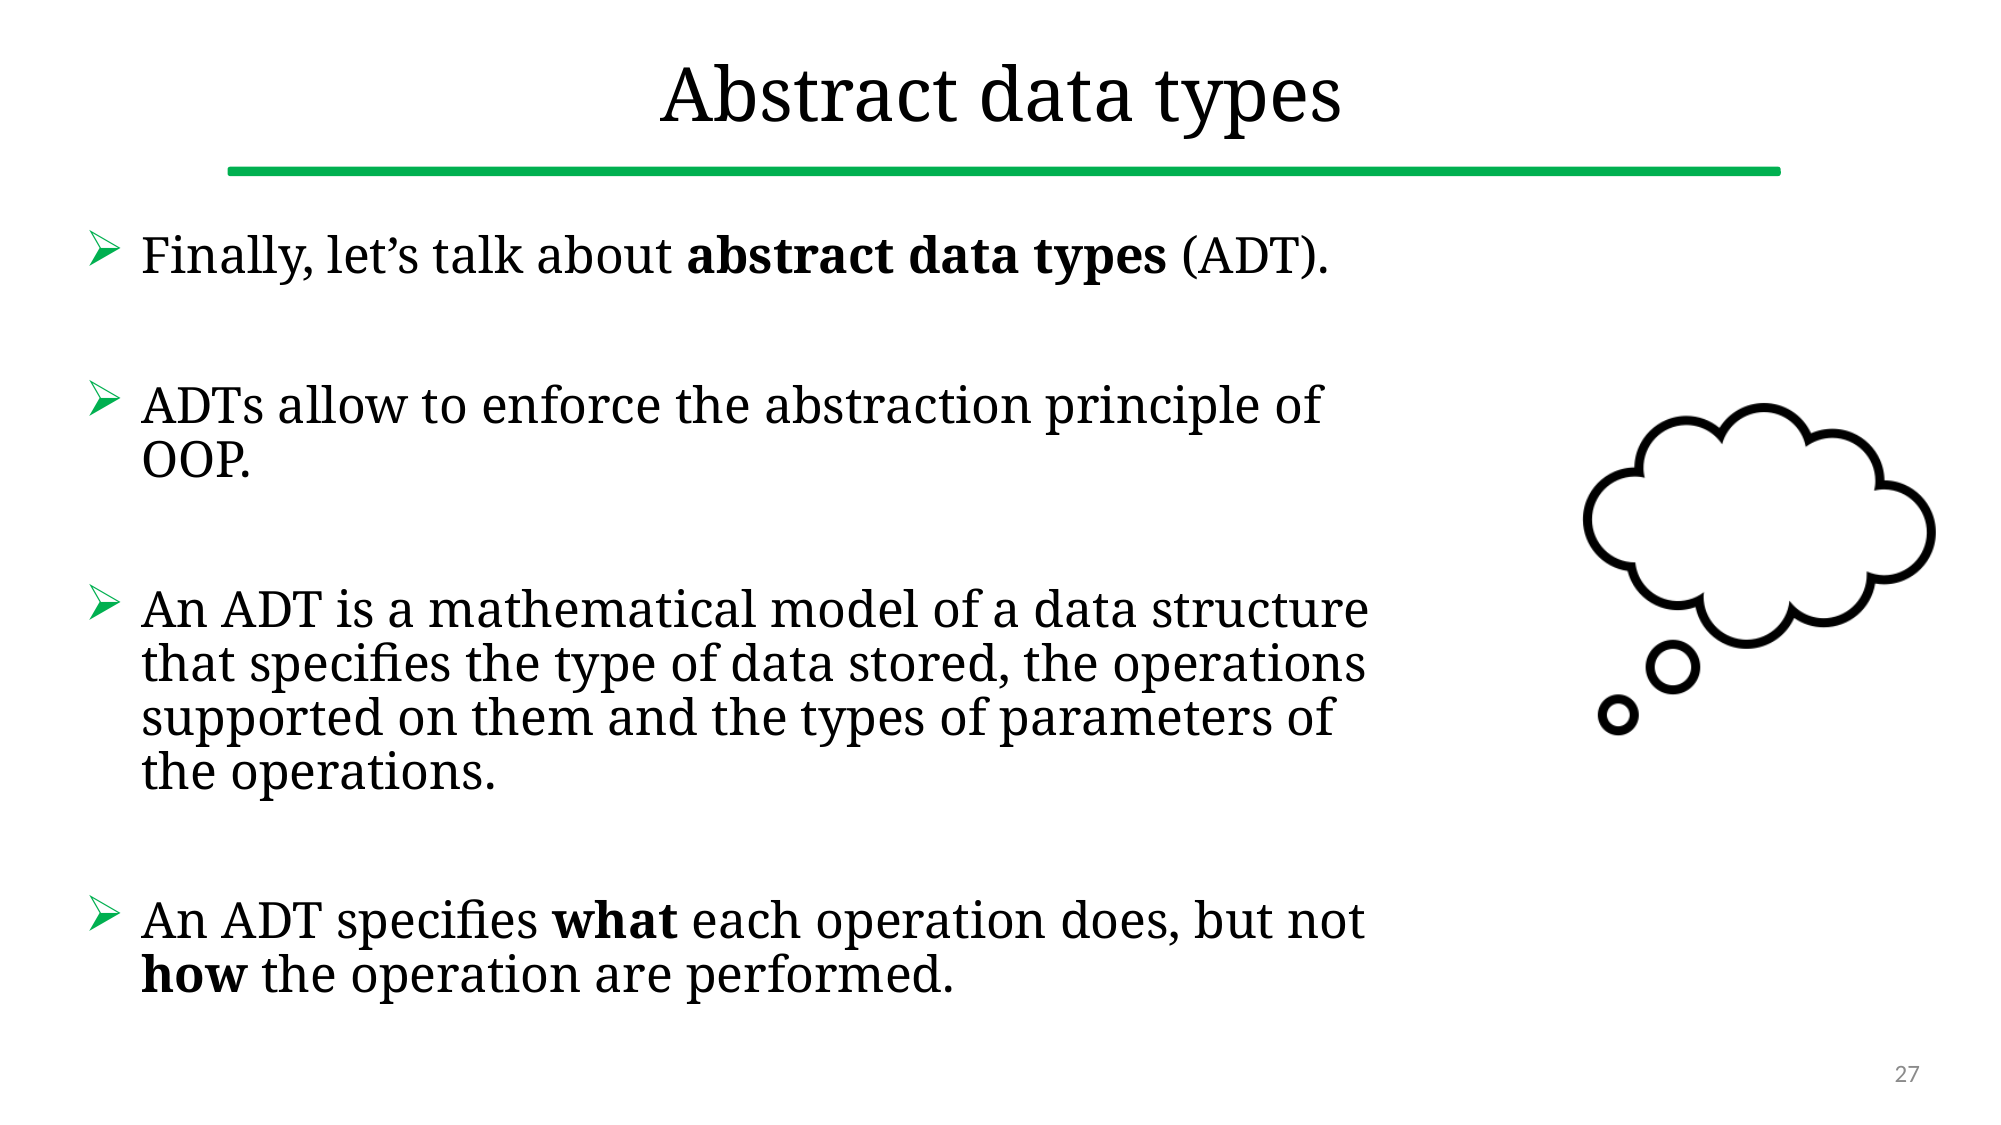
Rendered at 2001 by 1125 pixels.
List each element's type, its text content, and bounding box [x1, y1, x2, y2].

slide_number 27 [1412, 1042, 1936, 1103]
list Finally, let’s talk about abstract data types (ADT). ADTs allow to enforce the abstraction principle of OOP. An ADT is a mathematical model of a data structure that specifies the type of data stored, the operations supported on them and the types of parameters of the operations. An ADT specifies what each operation does, but not how the operation are performed. [70, 223, 1425, 1099]
title Abstract data types [70, 26, 1936, 168]
picture [1541, 353, 1978, 790]
